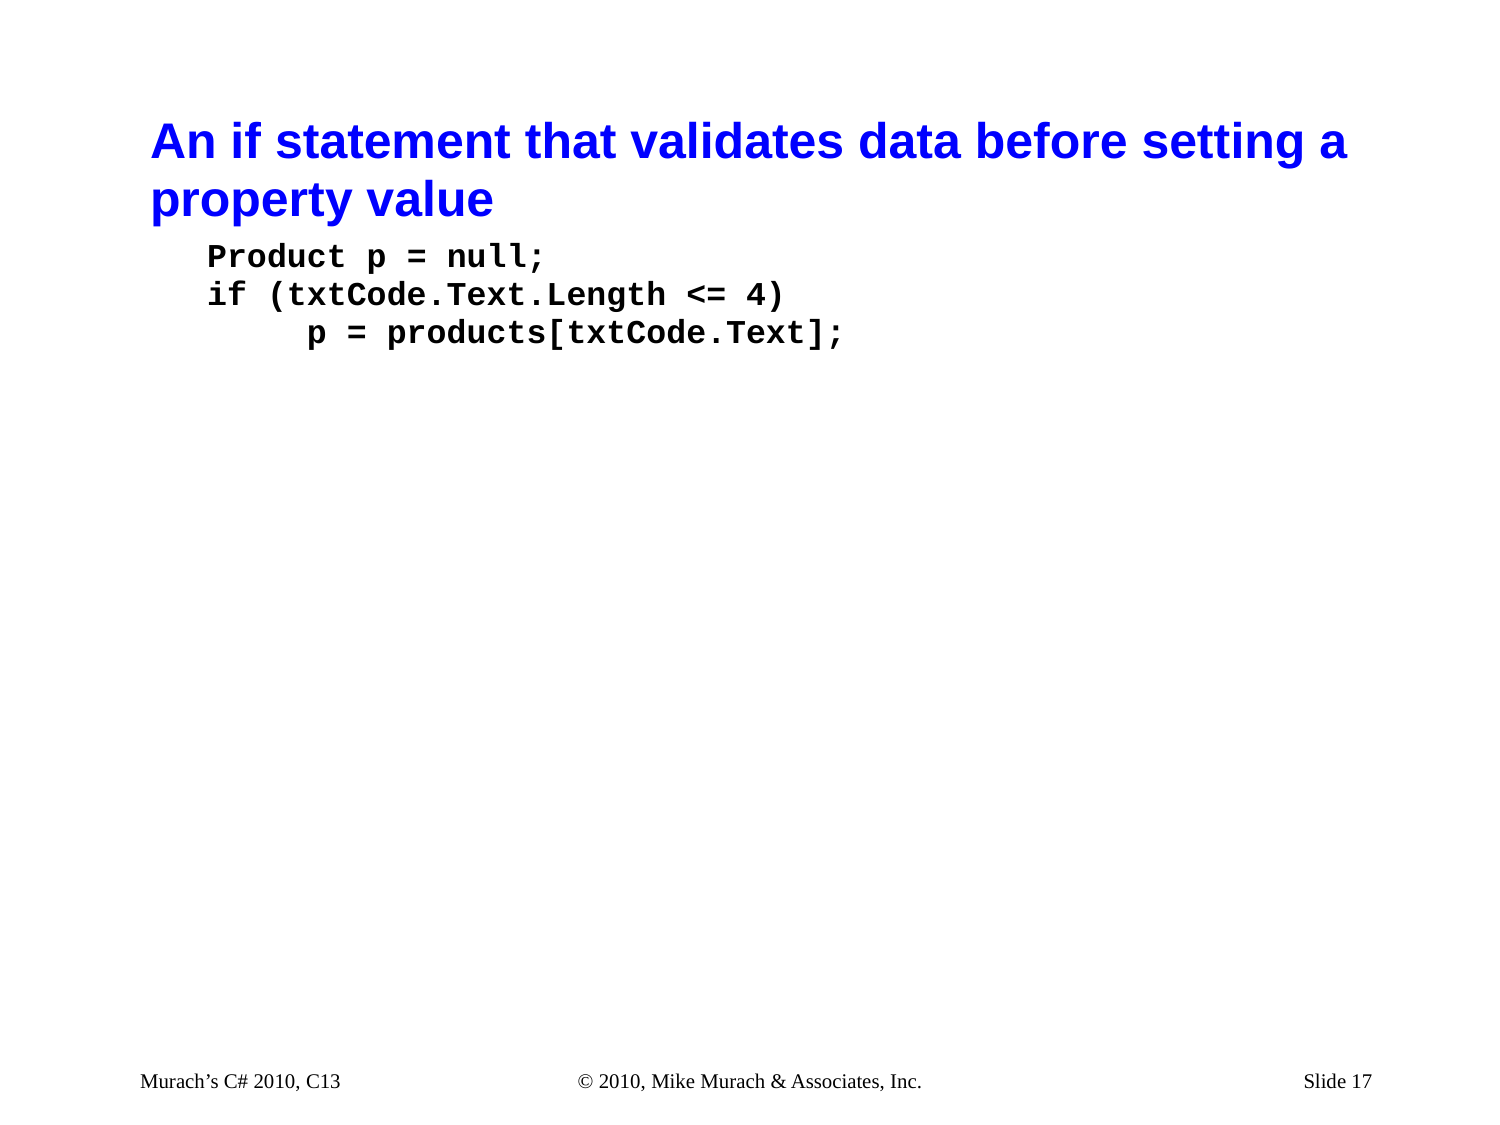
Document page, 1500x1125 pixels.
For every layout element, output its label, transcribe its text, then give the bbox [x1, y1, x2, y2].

footer © 2010, Mike Murach & Associates, Inc. [474, 1025, 1025, 1100]
slide_number Slide 17 [1074, 1025, 1388, 1100]
slide_number Murach’s C# 2010, C13 [125, 1025, 450, 1100]
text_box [149, 112, 1352, 354]
